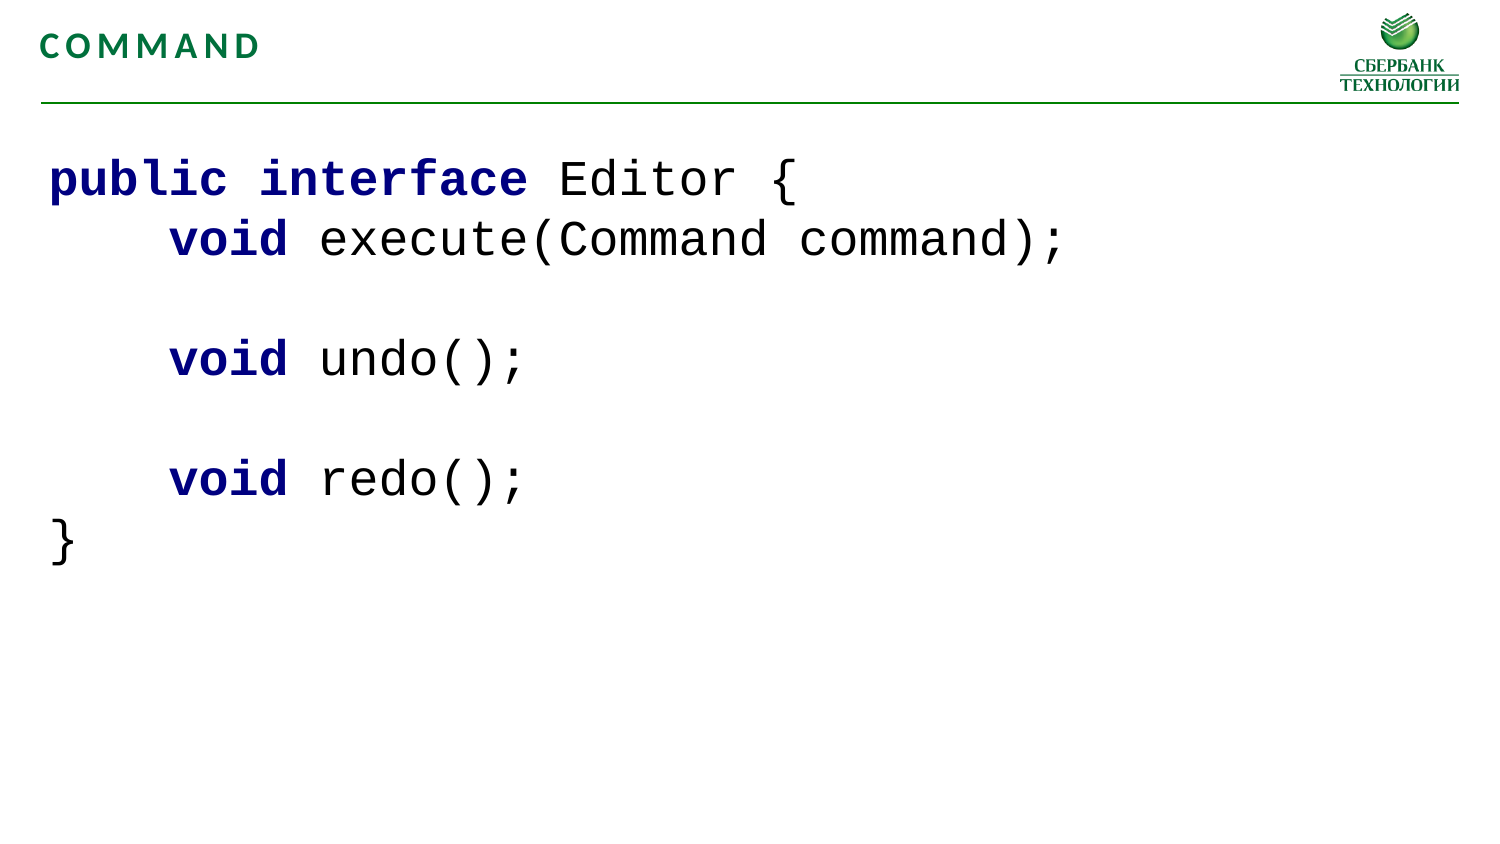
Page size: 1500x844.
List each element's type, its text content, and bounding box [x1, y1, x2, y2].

list Command [39, 13, 1115, 67]
picture [1340, 13, 1459, 91]
text_box public interface Editor { void execute(Command command); void undo(); void redo(); } [33, 138, 1084, 574]
